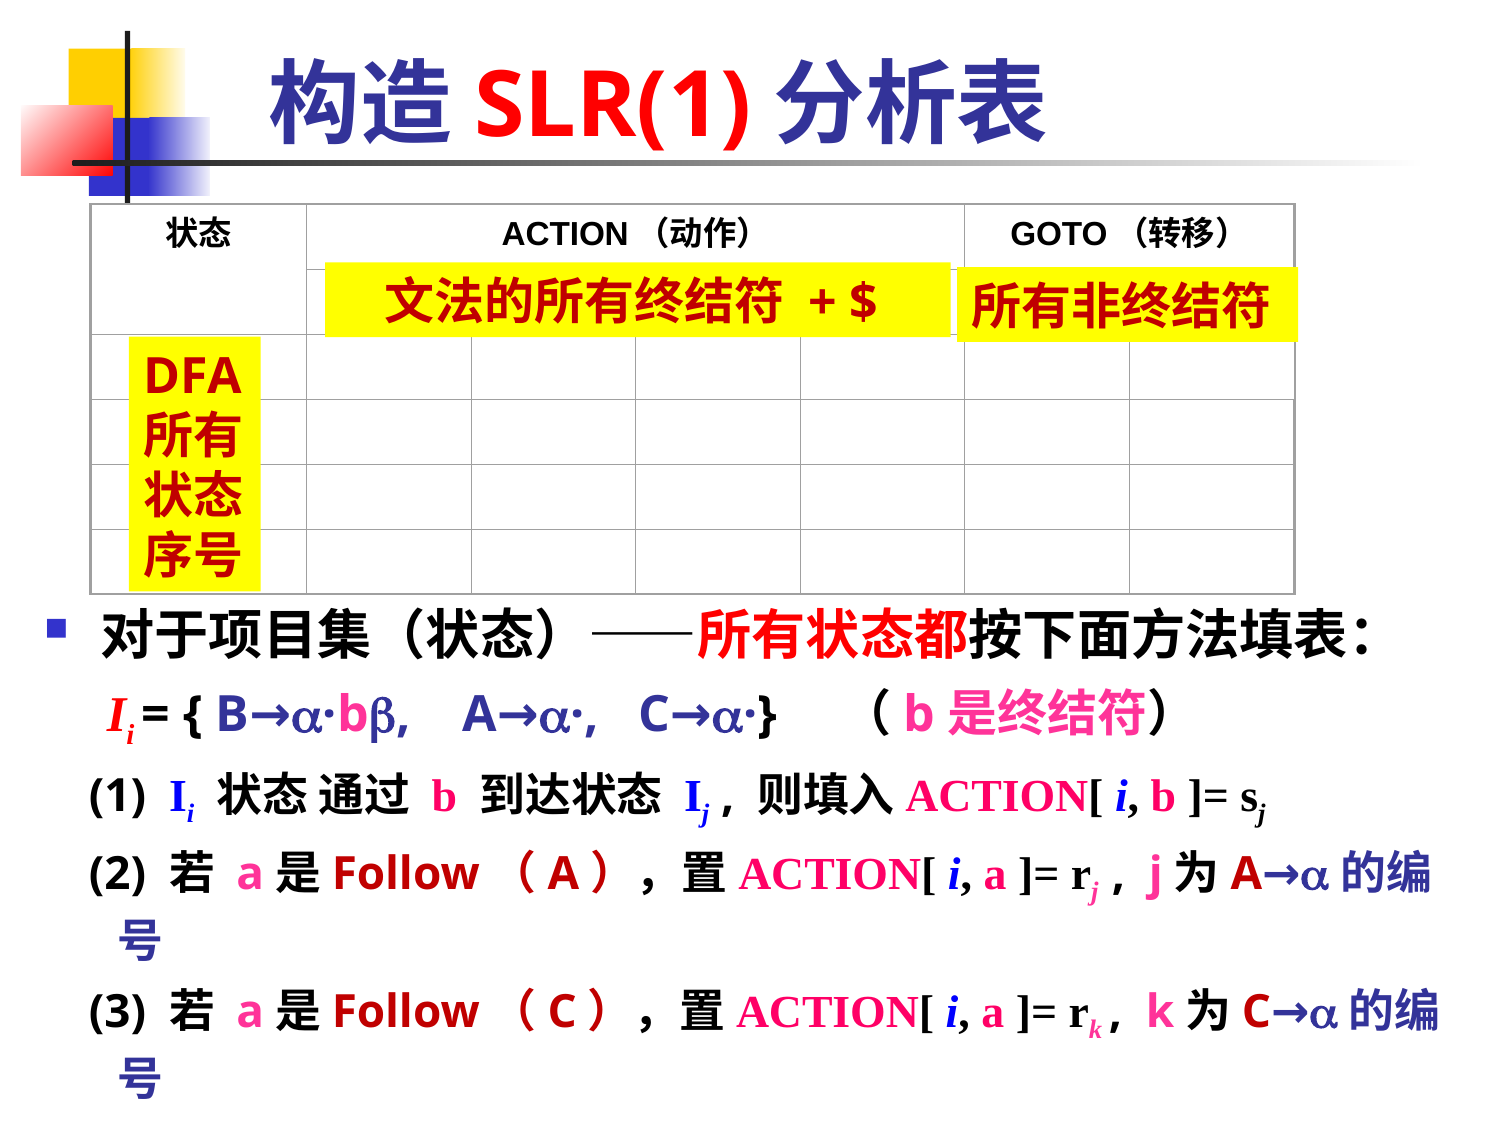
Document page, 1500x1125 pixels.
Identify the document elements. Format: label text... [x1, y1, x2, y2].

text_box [89, 203, 1296, 790]
text_box 对于项目集（状态）——所有状态都按下面方法填表： Ii = { B→·b, A→·, C→·} （b是终结符） (1) Ii 状态 通过 b 到达状态 Ij , 则填入ACTION[ i, b ]= sj (2) 若 a是Follow（A），置ACTION[ i, a ]= rj , j为A→的编号 (3) 若 a是Follow（C），置ACTION[ i, a ]= rk , k为C→的编号 (4) 其他未填入信息的项均为出错填error （可不填，留空白） 若 Ii 中有接受项目S’ →S , 则填入ACTION[ i, $ ]=“acc”(接受) [29, 586, 1471, 1089]
title 构造SLR(1)分析表 [253, 7, 1199, 163]
